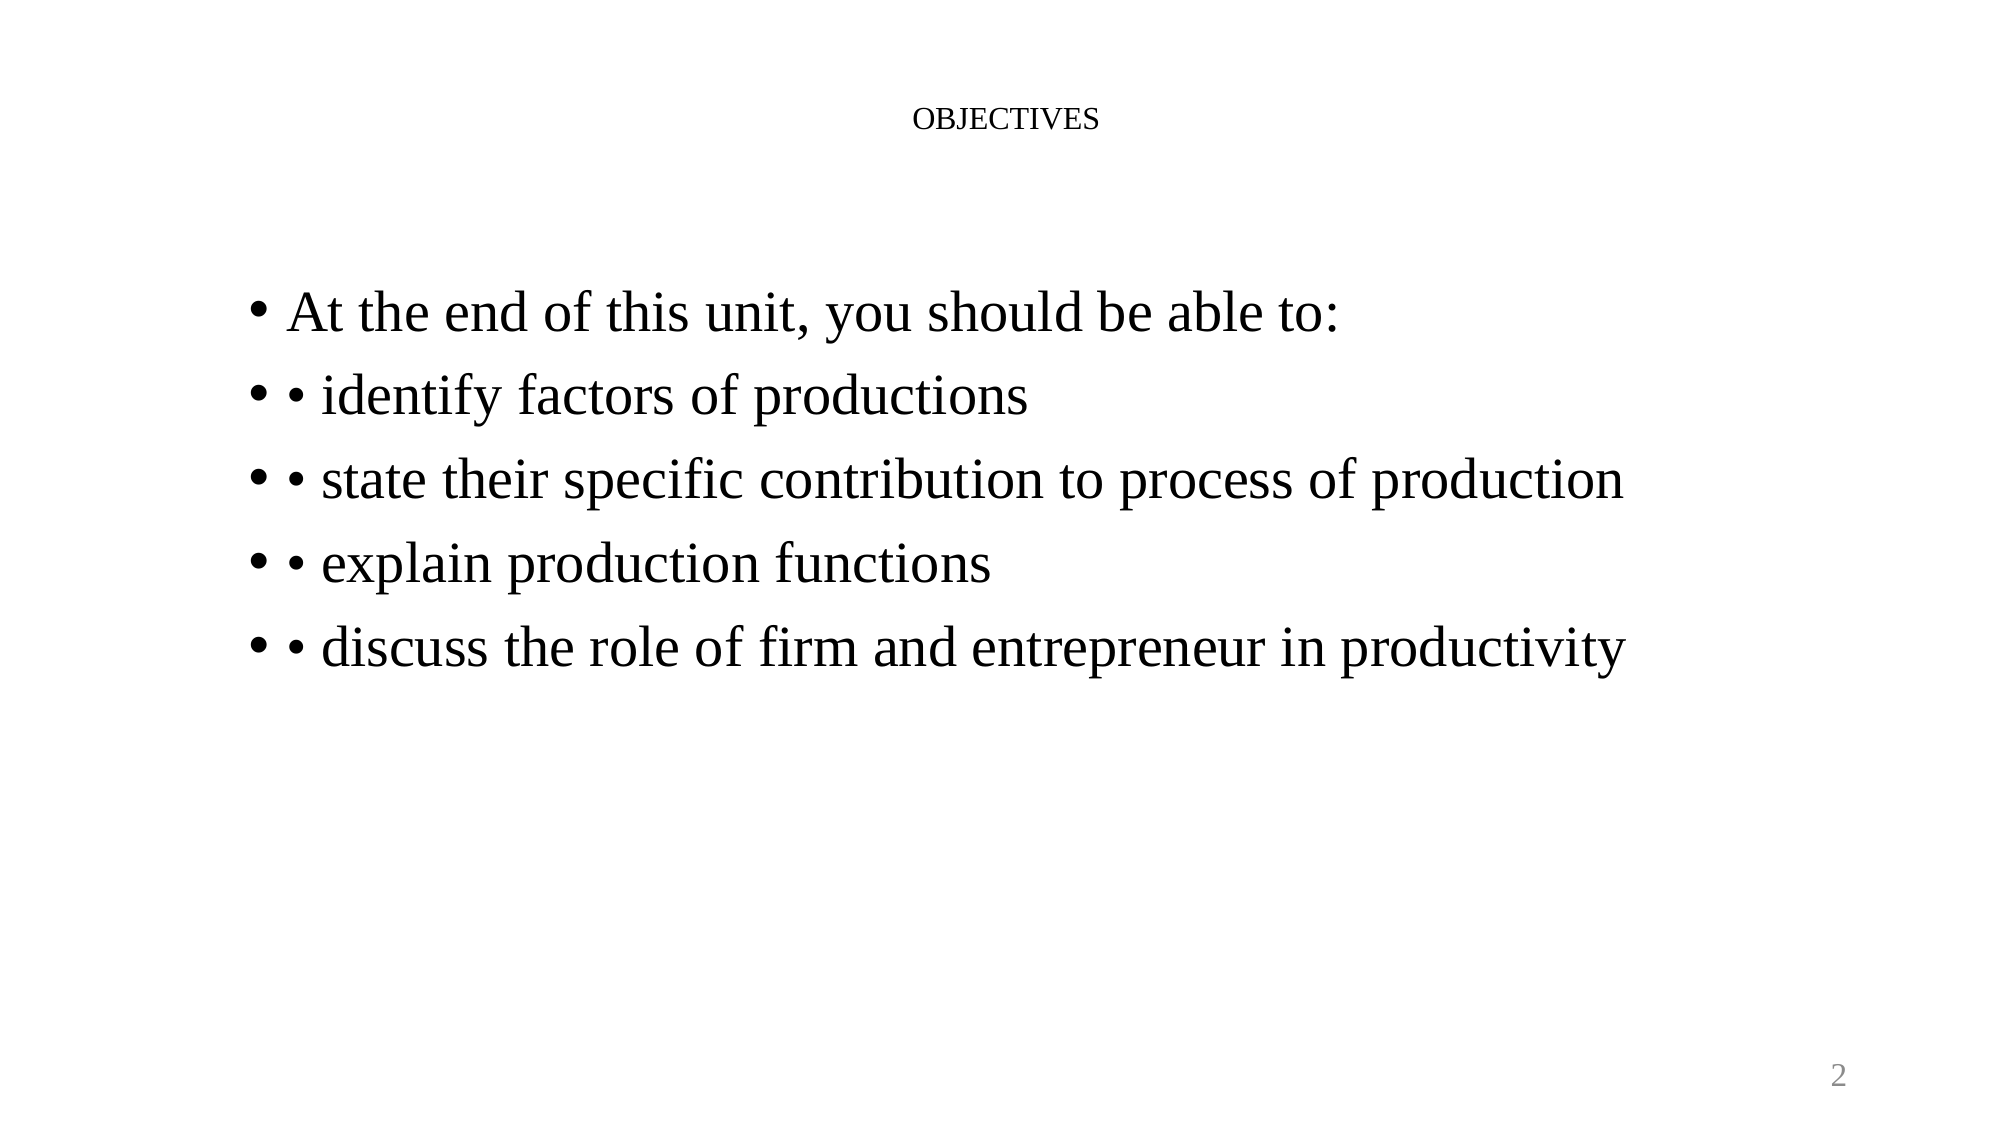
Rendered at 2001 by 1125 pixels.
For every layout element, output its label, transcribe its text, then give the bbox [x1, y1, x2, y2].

list At the end of this unit, you should be able to: • identify factors of productions • state their specific contribution to process of production • explain production functions • discuss the role of firm and entrepreneur in productivity [233, 182, 1780, 1014]
title OBJECTIVES [233, 59, 1780, 182]
slide_number 2 [1412, 1042, 1863, 1103]
